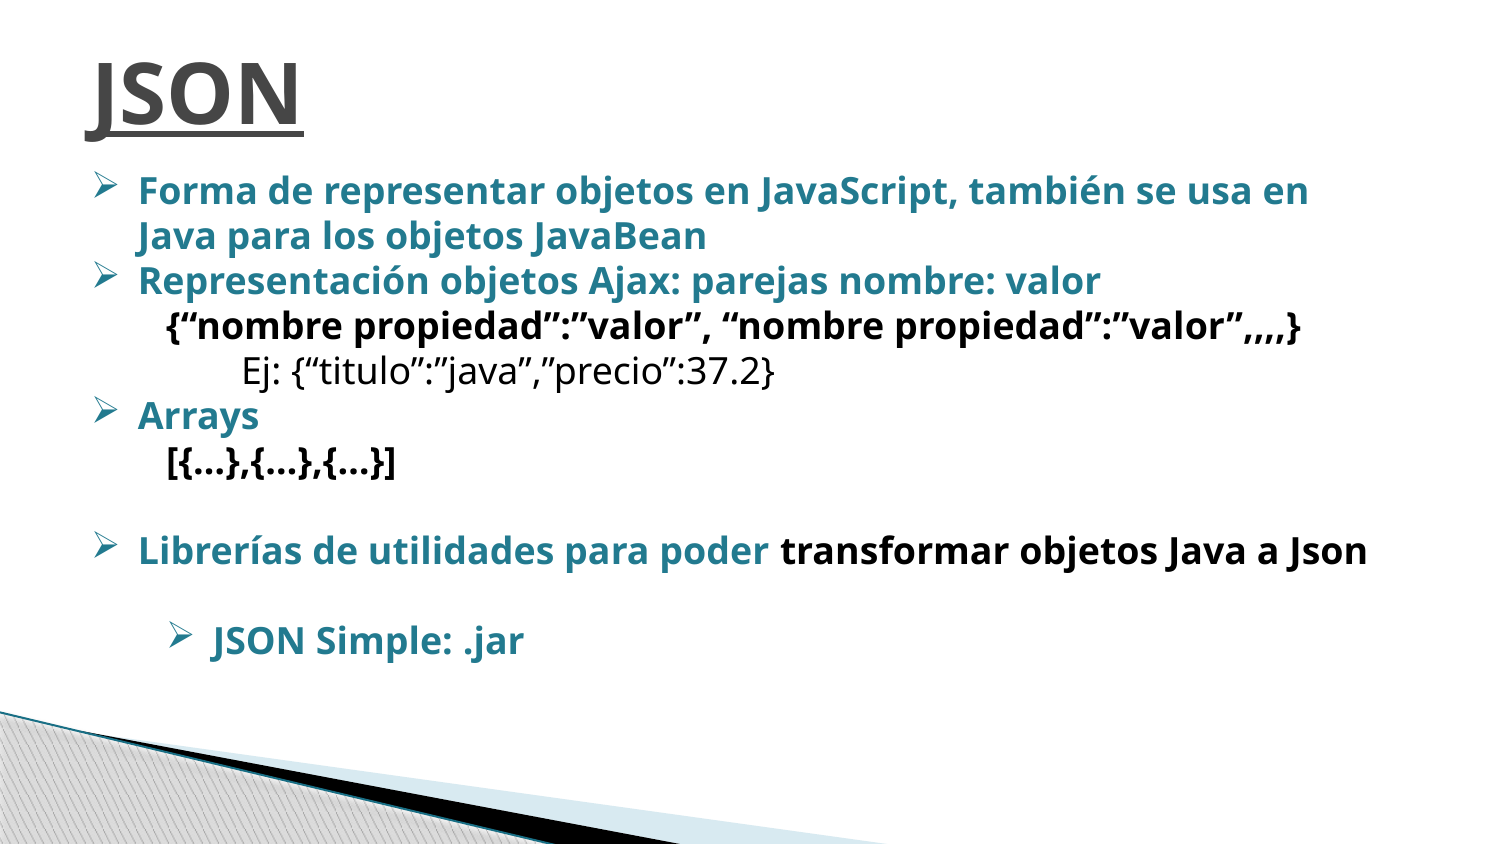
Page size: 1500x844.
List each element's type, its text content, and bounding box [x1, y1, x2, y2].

text_box Forma de representar objetos en JavaScript, también se usa en Java para los objetos JavaBean Representación objetos Ajax: parejas nombre: valor {“nombre propiedad”:”valor”, “nombre propiedad”:”valor”,,,,} Ej: {“titulo”:”java”,”precio”:37.2} Arrays [{…},{…},{…}] Librerías de utilidades para poder transformar objetos Java a Json JSON Simple: .jar [76, 160, 1412, 670]
text_box JSON [76, 32, 1436, 165]
